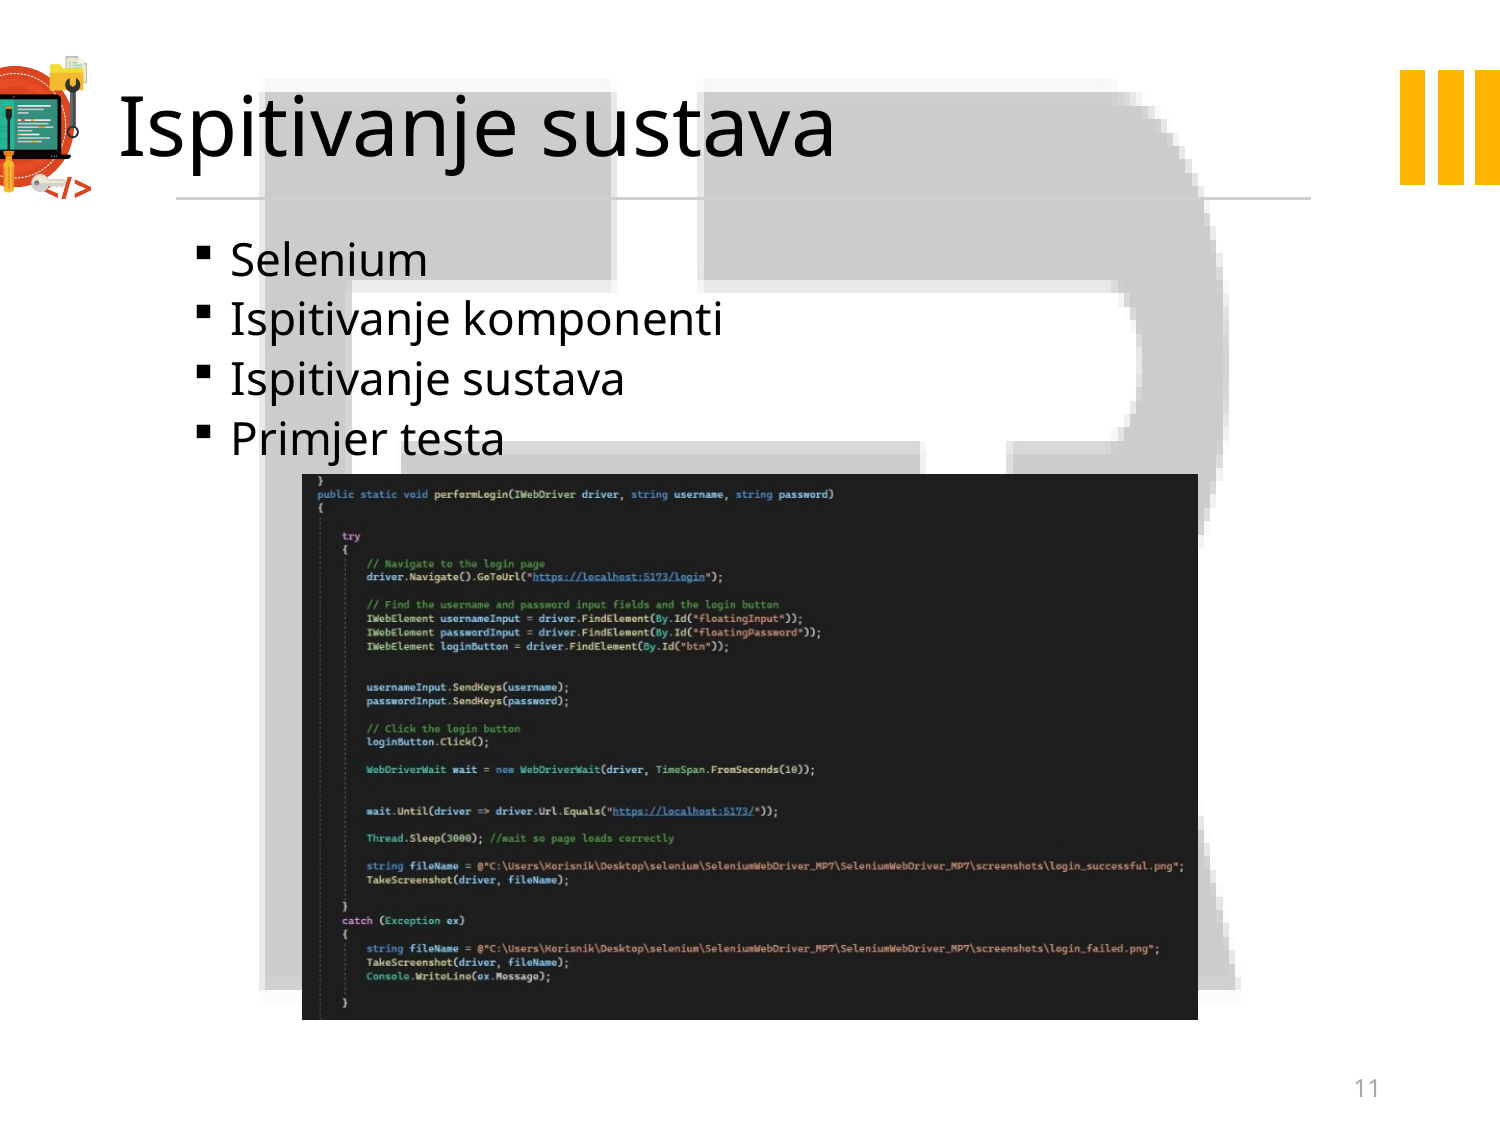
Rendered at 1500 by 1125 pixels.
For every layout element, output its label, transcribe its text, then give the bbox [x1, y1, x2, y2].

picture [302, 474, 1198, 1020]
slide_number 11 [1310, 1065, 1397, 1125]
picture [0, 56, 91, 199]
list Selenium Ispitivanje komponenti Ispitivanje sustava Primjer testa [103, 228, 1397, 1038]
title Ispitivanje sustava [103, 59, 1397, 199]
